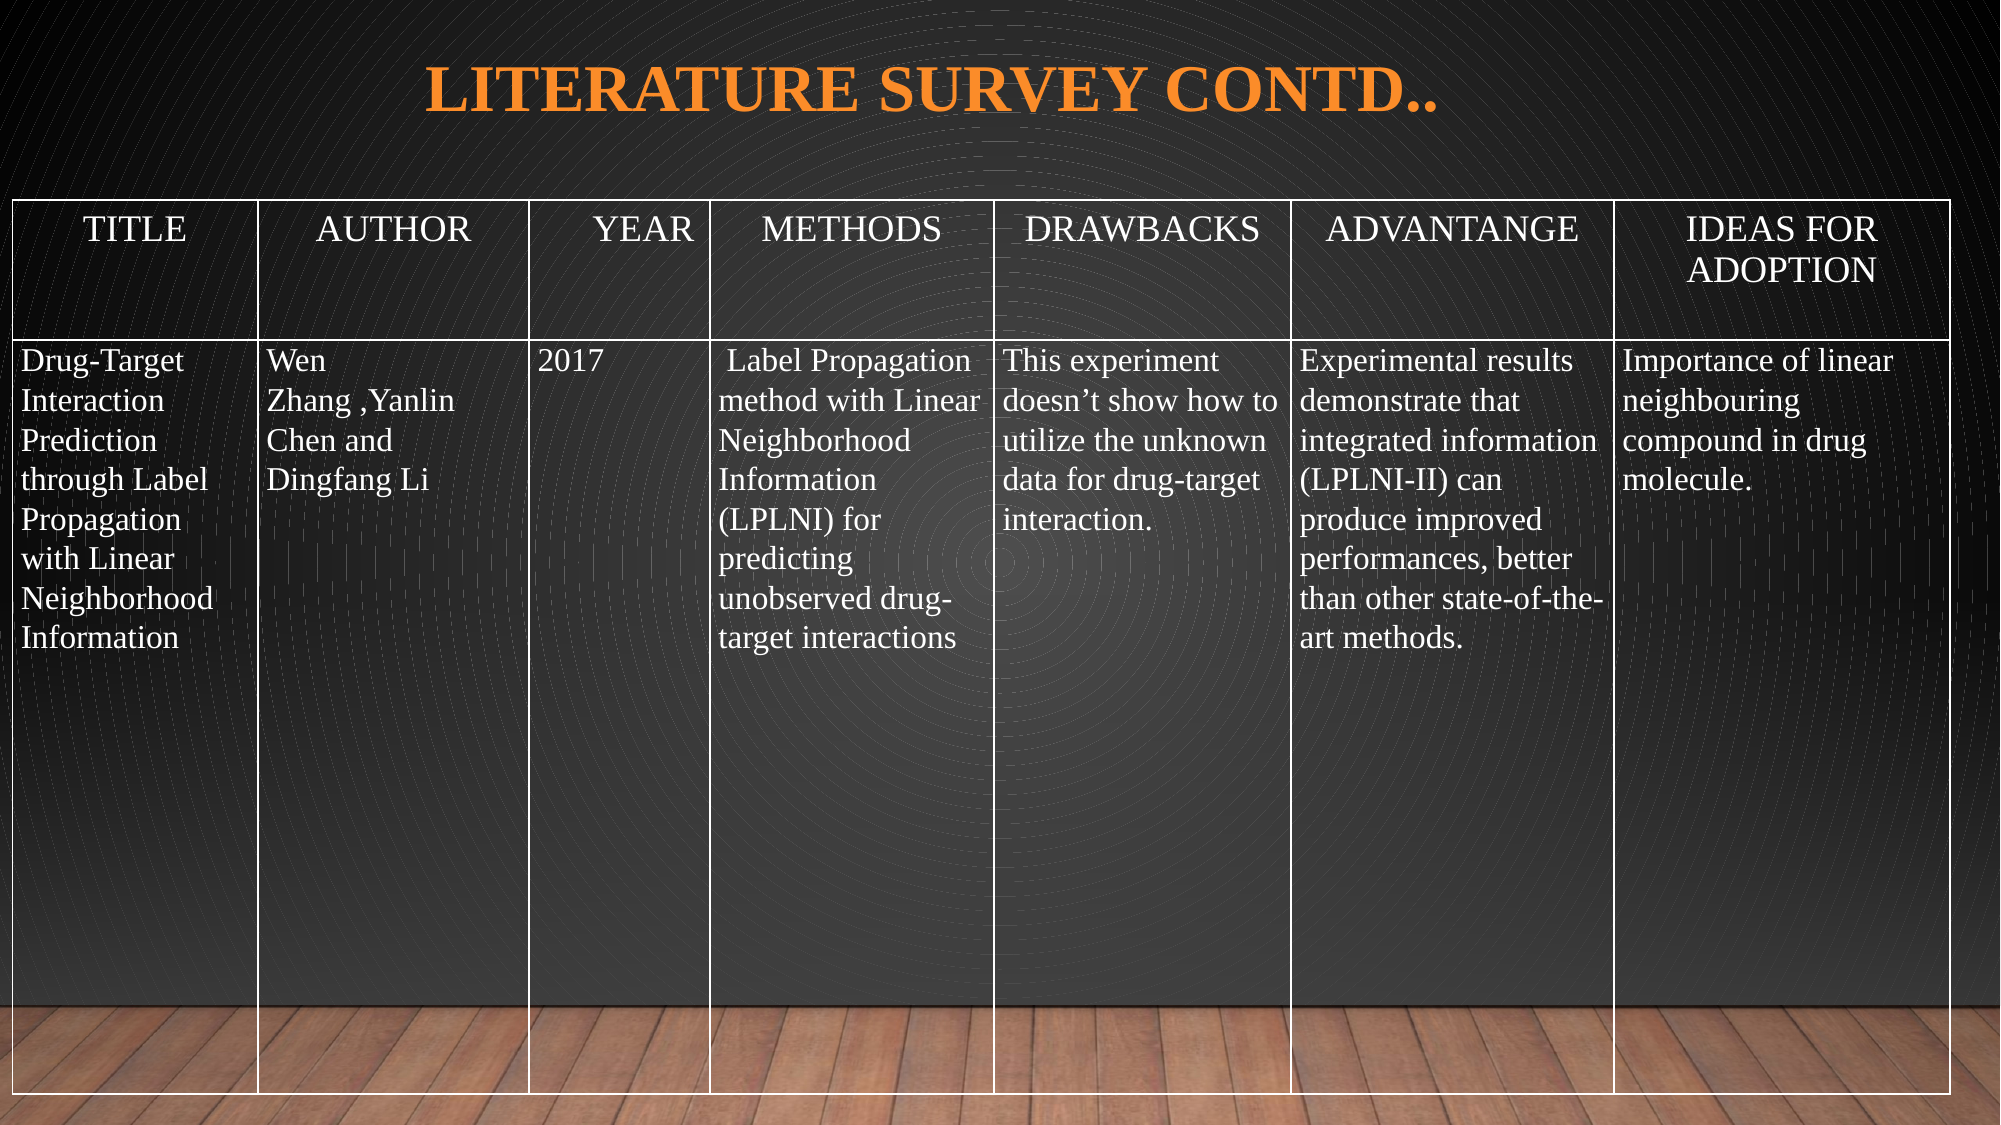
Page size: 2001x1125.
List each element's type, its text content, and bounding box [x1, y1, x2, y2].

table_cell 2017 [530, 341, 709, 1093]
picture [0, 1005, 2000, 1125]
table_header TITLE [13, 201, 257, 339]
table_cell Drug-Target Interaction Prediction through Label Propagation with Linear Neighborhood Information [13, 341, 257, 1093]
table_cell Experimental results demonstrate that integrated information (LPLNI-II) can produce improved performances, better than other state-of-the-art methods. [1292, 341, 1613, 1093]
table_header DRAWBACKS [995, 201, 1290, 339]
table_cell Wen Zhang ,Yanlin Chen and Dingfang Li [259, 341, 528, 1093]
table_header YEAR [530, 201, 709, 339]
table_cell Label Propagation method with Linear Neighborhood Information (LPLNI) for predicting unobserved drug-target interactions [711, 341, 993, 1093]
table_header METHODS [711, 201, 993, 339]
table_cell Importance of linear neighbouring compound in drug molecule. [1615, 341, 1949, 1093]
table_header ADVANTANGE [1292, 201, 1613, 339]
title LITERATURE SURVEY Contd.. [259, 27, 1605, 153]
table_header IDEAS FOR ADOPTION [1615, 201, 1949, 339]
table_header AUTHOR [259, 201, 528, 339]
table_cell This experiment doesn’t show how to utilize the unknown data for drug-target interaction. [995, 341, 1290, 1093]
